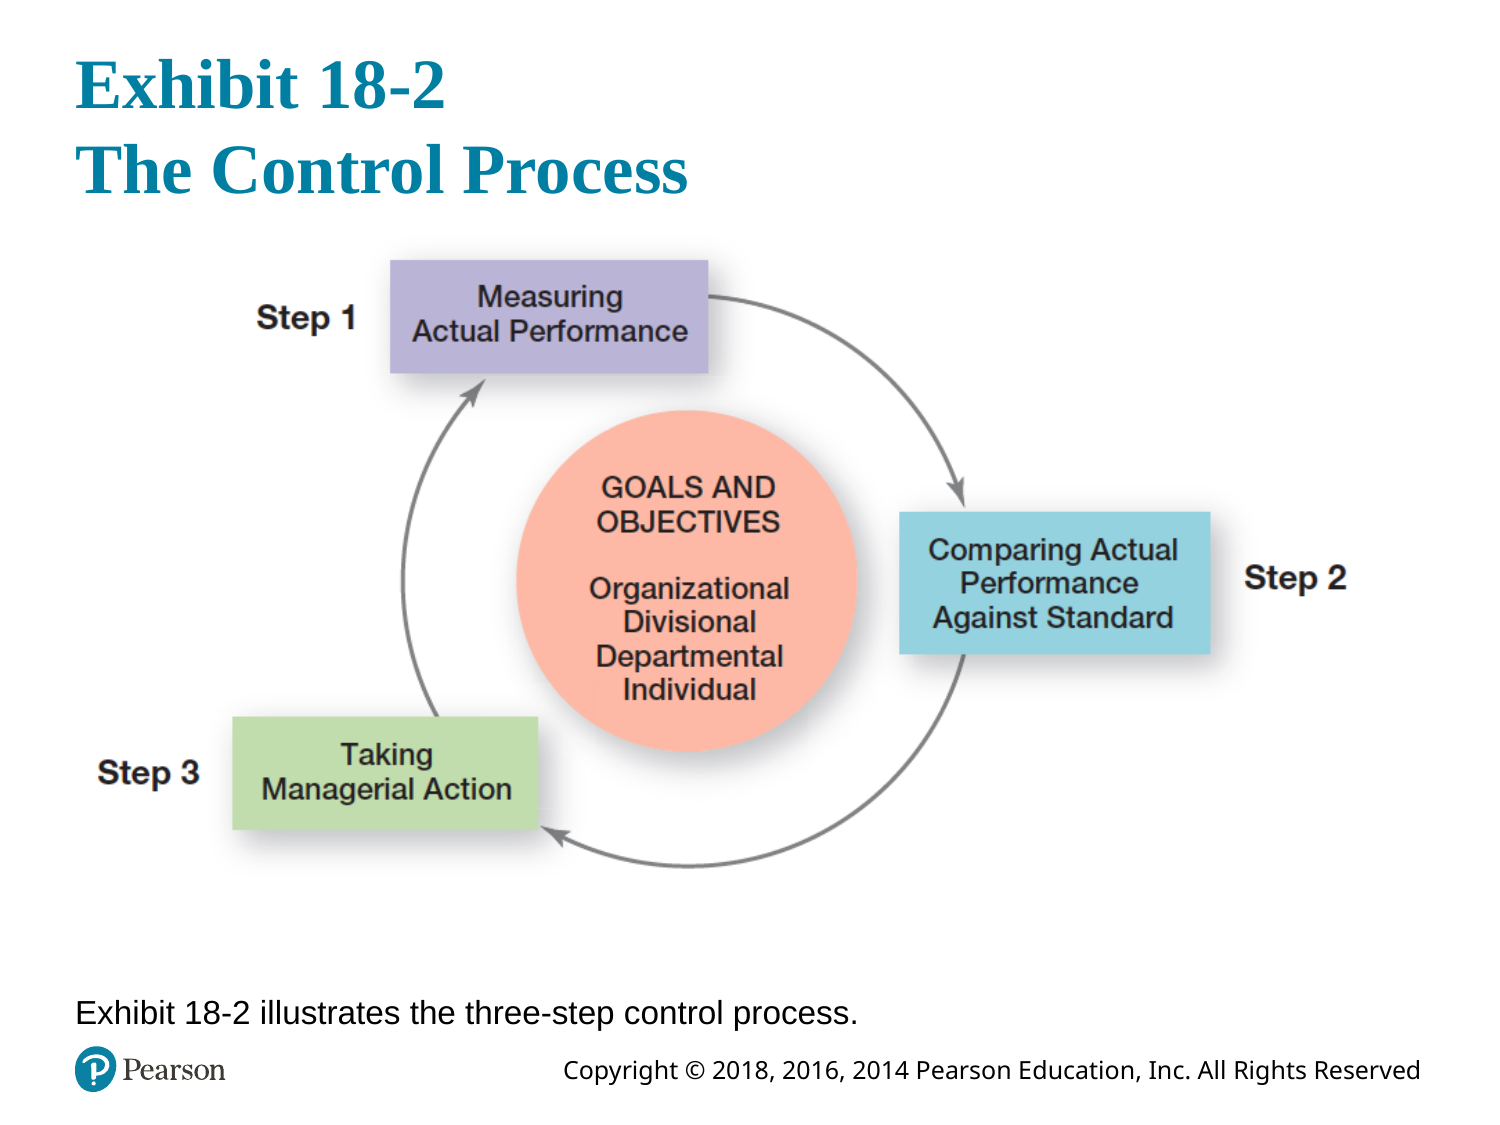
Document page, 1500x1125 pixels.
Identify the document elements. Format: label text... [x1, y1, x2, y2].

picture [14, 208, 1486, 916]
list Exhibit 18-2 illustrates the three-step control process. [75, 924, 1425, 1031]
title Exhibit 18-2 The Control Process [75, 37, 1425, 207]
